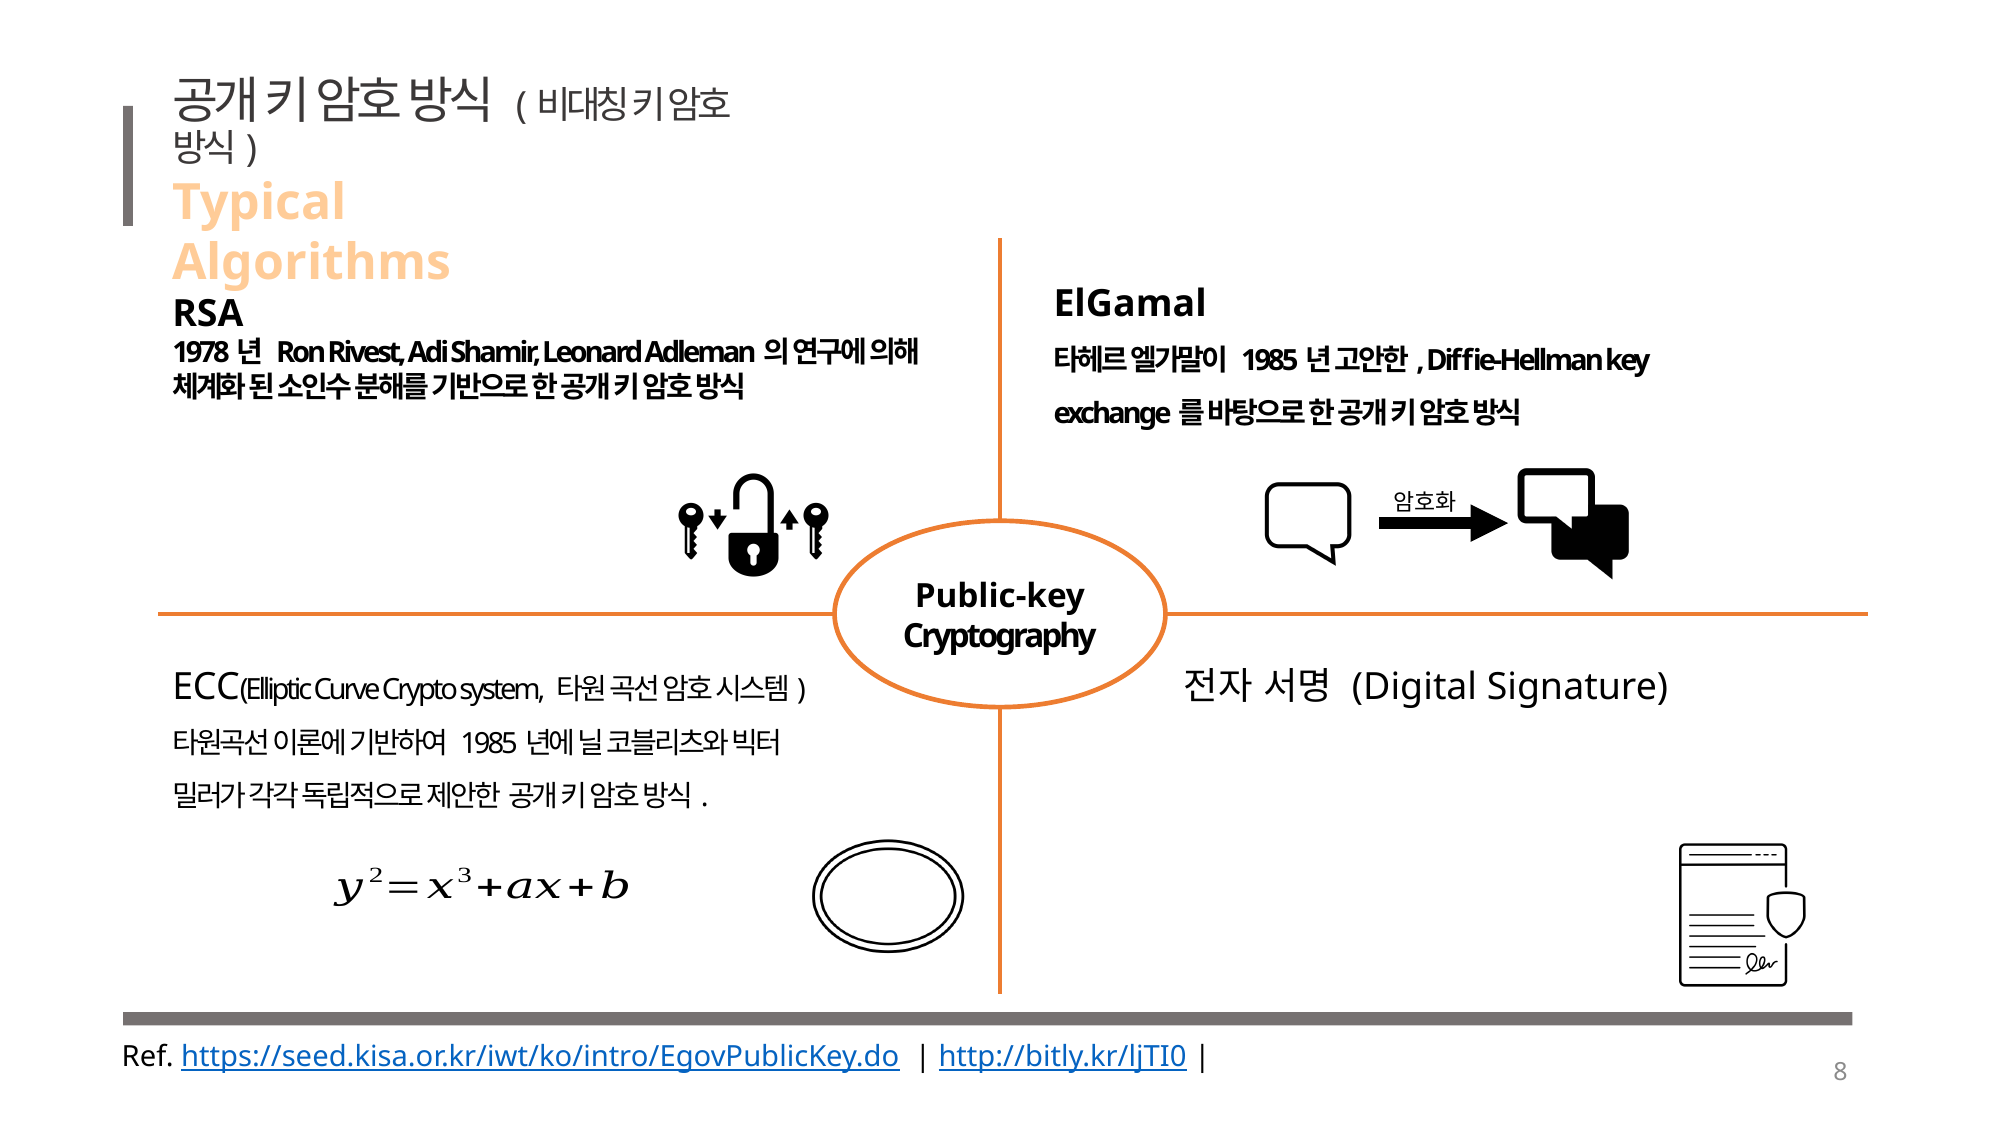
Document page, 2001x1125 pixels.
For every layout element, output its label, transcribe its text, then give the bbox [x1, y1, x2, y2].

text_box 전자 서명 (Digital Signature) [1169, 632, 1853, 715]
text_box ECC(Elliptic Curve Crypto system, 타원 곡선 암호 시스템) 타원곡선 이론에 기반하여 1985년에 닐 코블리츠와 빅터 밀러가 각각 독립적으로 제안한 공개 키 암호 방식. [157, 632, 841, 820]
picture [1674, 840, 1809, 994]
text_box RSA 1978년 Ron Rivest, Adi Shamir, Leonard Adleman의 연구에 의해 체계화 된 소인수 분해를 기반으로 한 공개 키 암호 방식 [157, 281, 981, 411]
text_box Public-key Cryptography [833, 519, 999, 709]
text_box Typical Algorithms [157, 178, 647, 298]
picture [805, 834, 978, 963]
text_box [122, 105, 134, 227]
text_box ElGamal 타헤르 엘가말이 1985년 고안한, Diffie-Hellman key exchange를 바탕으로 한 공개 키 암호 방식 [1038, 249, 1723, 437]
slide_number 8 [1412, 1042, 1863, 1103]
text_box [123, 1012, 1853, 1081]
picture [670, 468, 834, 580]
title 공개 키 암호 방식 (비대칭 키 암호 방식) [157, 57, 805, 178]
text_box Public-key Cryptography [1001, 519, 1167, 709]
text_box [1261, 468, 1638, 580]
